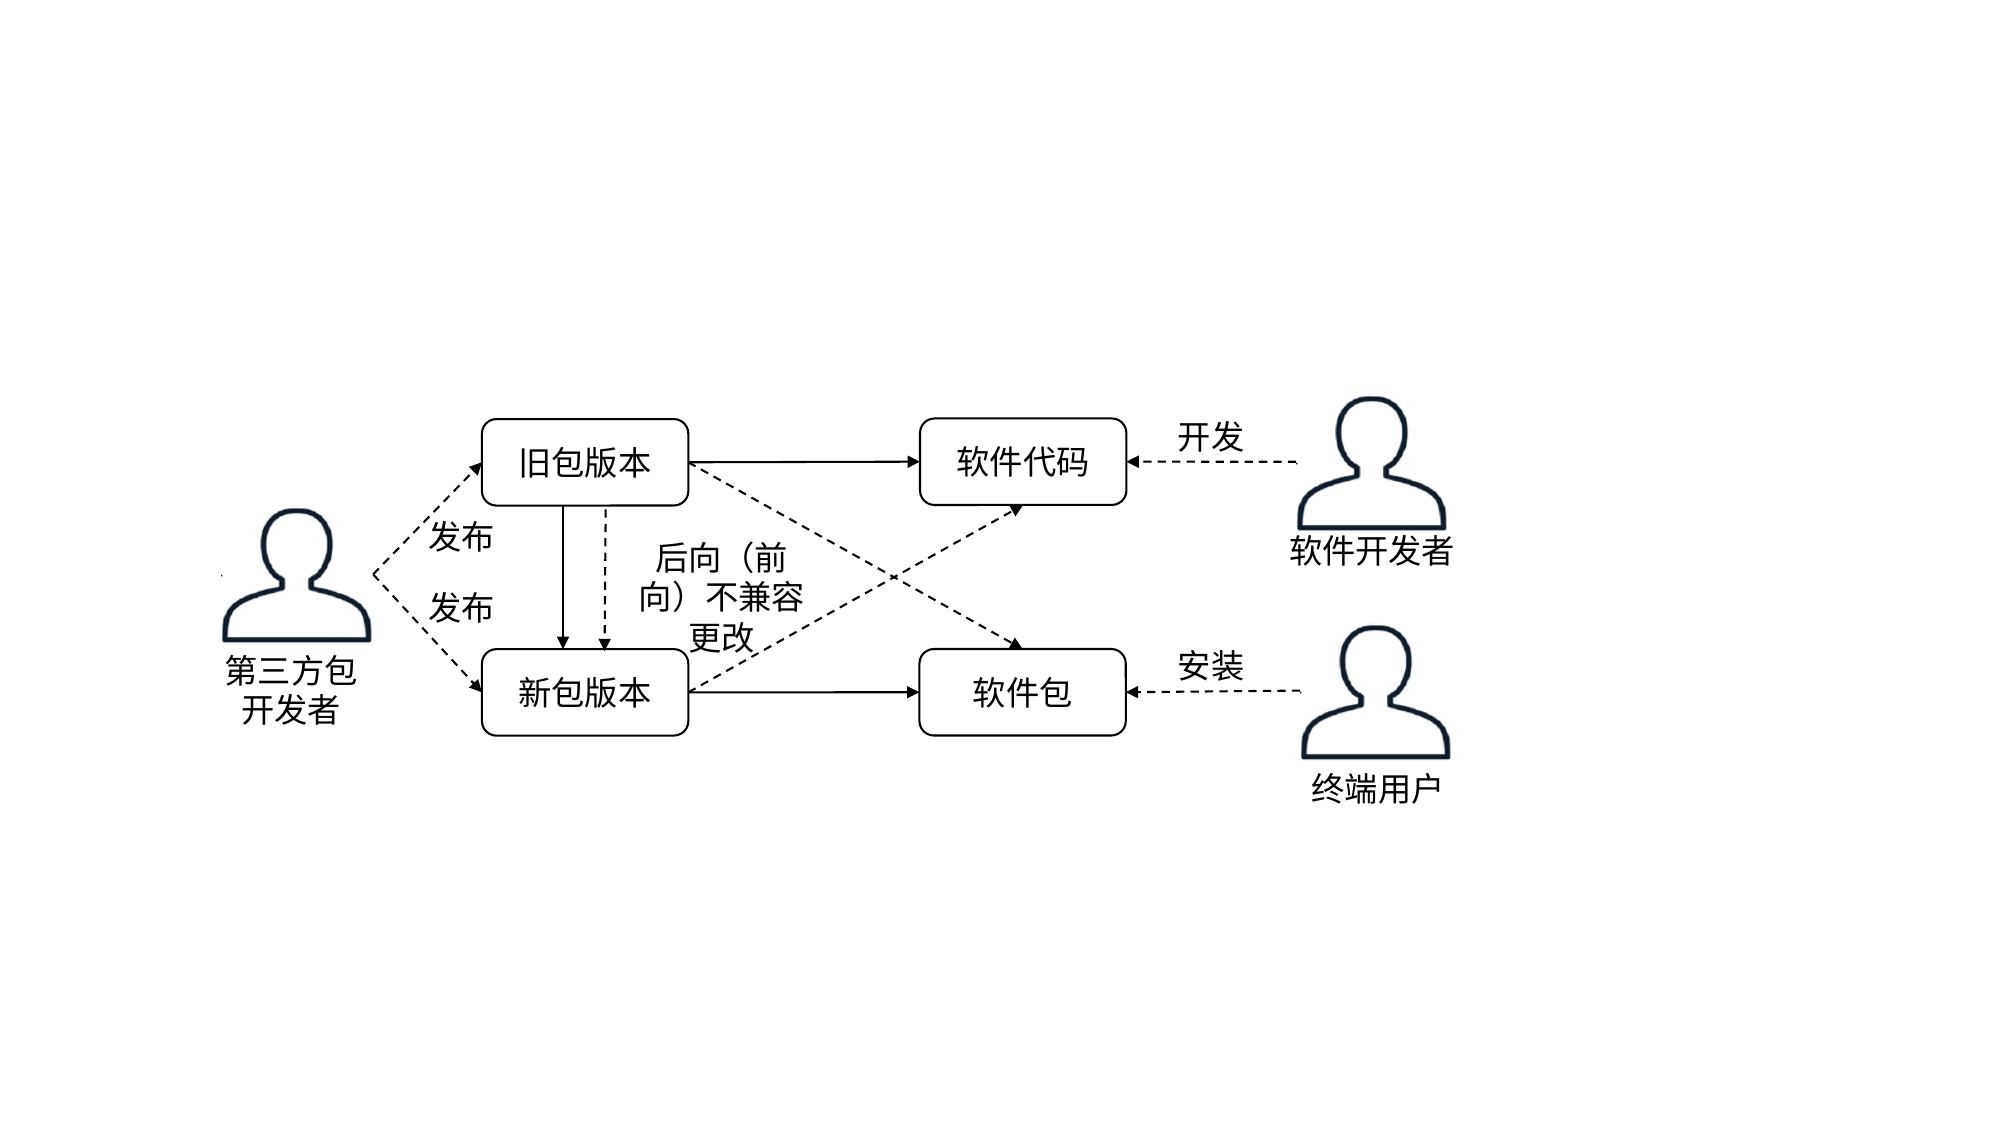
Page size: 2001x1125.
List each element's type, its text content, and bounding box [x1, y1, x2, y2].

picture [1299, 620, 1453, 762]
text_box 软件包 [918, 647, 1127, 737]
text_box 开发 [1097, 409, 1296, 464]
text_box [688, 505, 1024, 693]
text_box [688, 462, 1023, 649]
text_box 终端用户 [1264, 761, 1492, 816]
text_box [373, 462, 482, 575]
text_box 发布 [482, 580, 562, 635]
text_box 软件开发者 [1258, 522, 1486, 578]
picture [221, 503, 373, 645]
text_box 发布 [482, 508, 562, 564]
text_box 发布 [564, 580, 576, 635]
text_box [373, 575, 482, 693]
text_box 后向（前向）不兼容更改 [619, 529, 688, 664]
text_box 第三方包开发者 [201, 642, 381, 737]
picture [1296, 391, 1449, 533]
text_box 发布 [564, 508, 576, 564]
text_box 安装 [1097, 637, 1299, 693]
text_box 旧包版本 [480, 418, 690, 507]
text_box 新包版本 [480, 648, 690, 737]
text_box 软件代码 [918, 417, 1128, 506]
